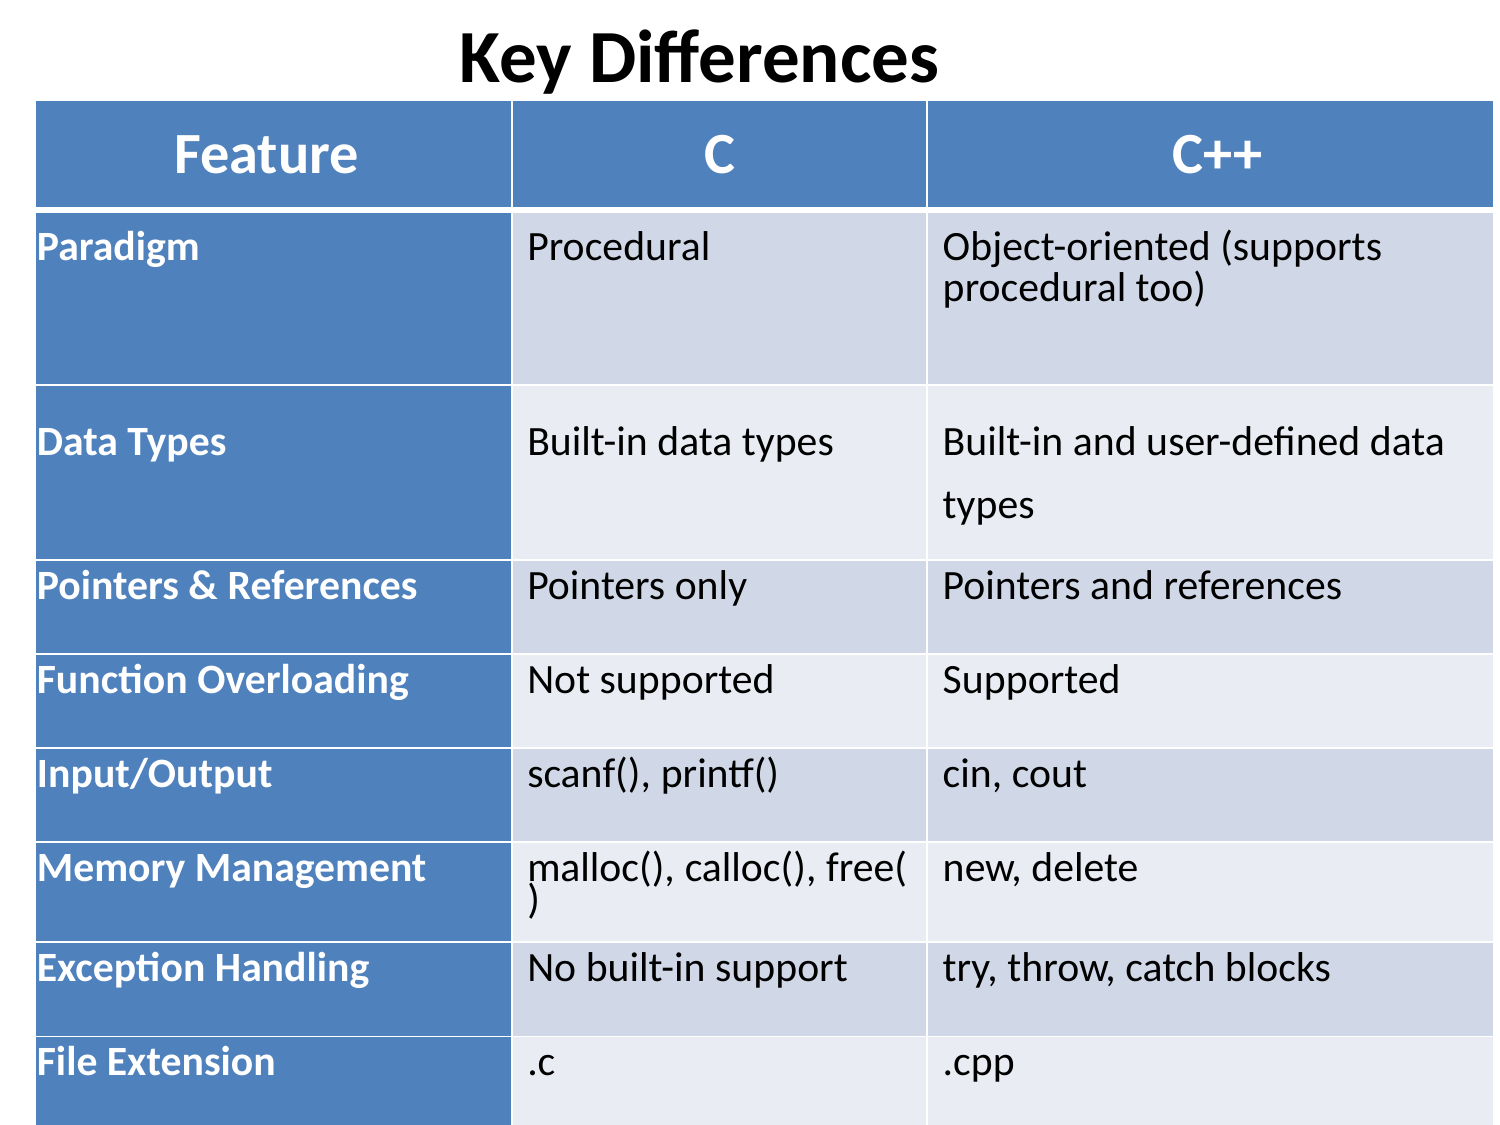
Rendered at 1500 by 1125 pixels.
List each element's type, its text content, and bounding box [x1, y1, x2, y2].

table_cell Pointers and references [928, 561, 1493, 653]
table_cell malloc(), calloc(), free() [513, 843, 926, 941]
table_cell Input/Output [36, 749, 511, 841]
table_cell Memory Management [36, 843, 511, 941]
table_cell try, throw, catch blocks [928, 943, 1493, 1036]
table_header C [513, 105, 926, 207]
table_cell Supported [928, 655, 1493, 747]
table_cell Not supported [513, 655, 926, 747]
text_box Key Differences [324, 0, 1075, 105]
table_header Feature [36, 101, 511, 207]
table_cell Pointers & References [36, 561, 511, 653]
table_cell File Extension [36, 1037, 511, 1125]
table_cell .c [513, 1037, 926, 1125]
table_cell Function Overloading [36, 655, 511, 747]
table_cell new, delete [928, 843, 1493, 941]
table_cell No built-in support [513, 943, 926, 1036]
table_cell Pointers only [513, 561, 926, 653]
table_header C++ [928, 101, 1493, 207]
table_cell Built-in and user-defined data types [928, 386, 1493, 559]
table_cell Paradigm [36, 213, 511, 384]
table_cell scanf(), printf() [513, 749, 926, 841]
table_cell .cpp [928, 1037, 1493, 1125]
table_cell cin, cout [928, 749, 1493, 841]
table_cell Exception Handling [36, 943, 511, 1036]
table_cell Built-in data types [513, 386, 926, 559]
table_cell Object-oriented (supports procedural too) [928, 213, 1493, 384]
table_cell Data Types [36, 386, 511, 559]
table_cell Procedural [513, 213, 926, 384]
